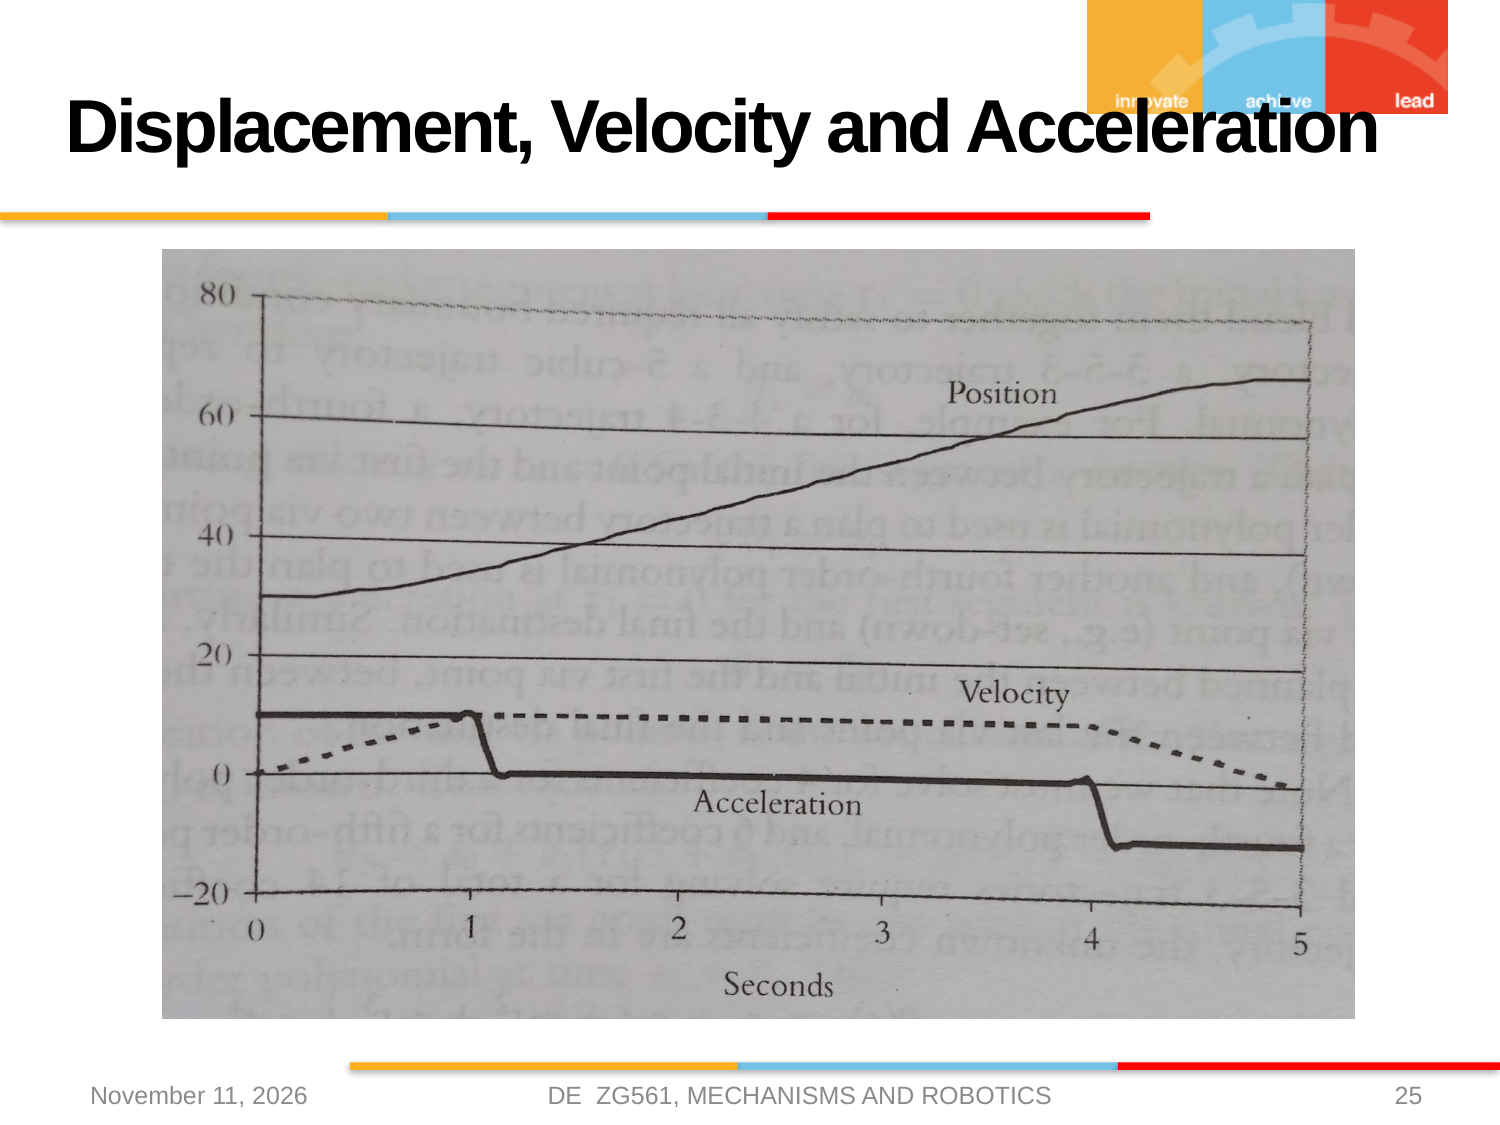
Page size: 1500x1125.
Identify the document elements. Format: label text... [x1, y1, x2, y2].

slide_number 25 [1088, 1065, 1438, 1125]
picture [1087, 0, 1448, 45]
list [162, 249, 1355, 1020]
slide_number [75, 1065, 425, 1125]
title Displacement, Velocity and Acceleration [50, 45, 1448, 200]
footer DE ZG561, MECHANISMS AND ROBOTICS [512, 1065, 1088, 1125]
